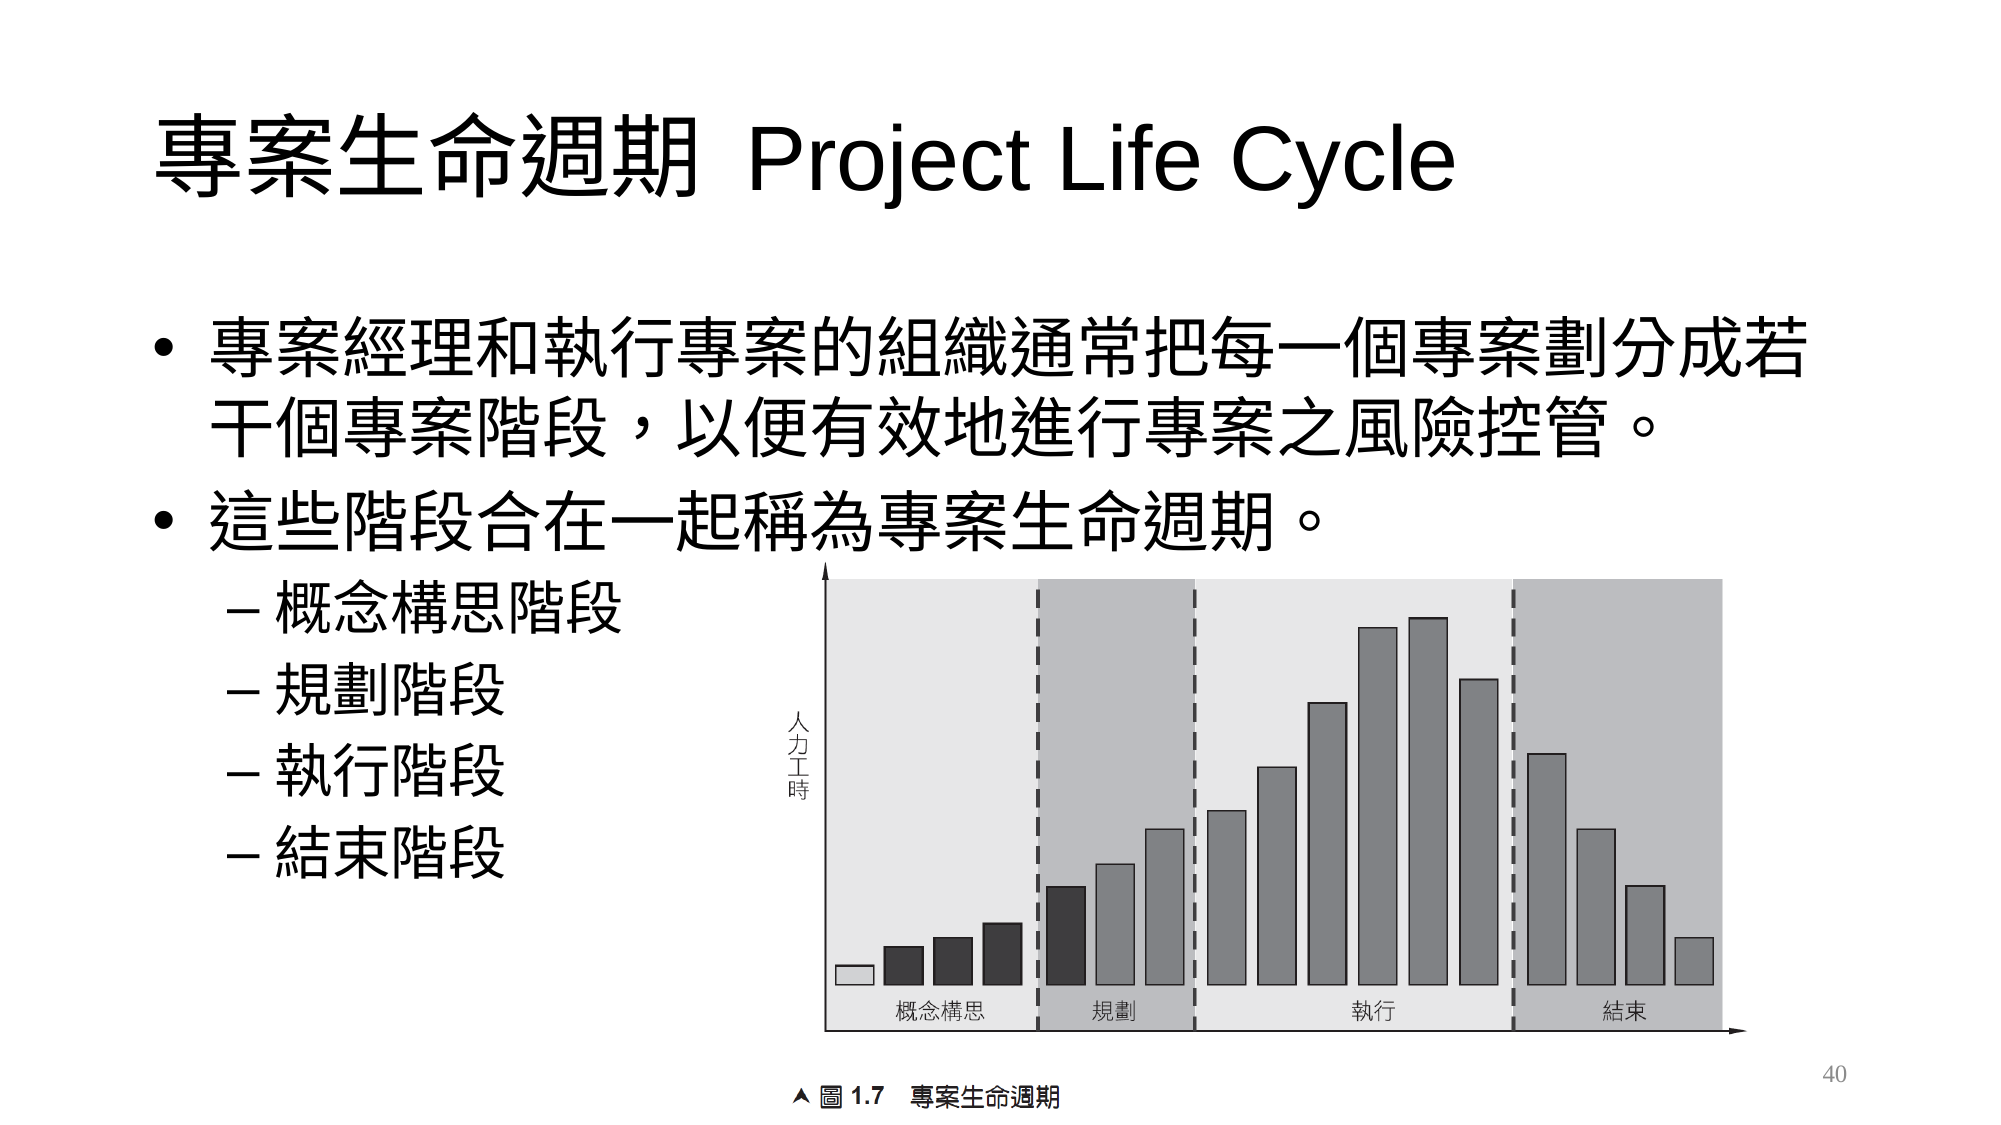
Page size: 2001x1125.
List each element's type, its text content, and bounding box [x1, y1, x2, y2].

list 專案經理和執行專案的組織通常把每一個專案劃分成若干個專案階段，以便有效地進行專案之風險控管。 這些階段合在一起稱為專案生命週期。 概念構思階段 規劃階段 執行階段 結束階段 [137, 298, 1863, 1013]
title 專案生命週期 Project Life Cycle [137, 45, 1863, 263]
slide_number 40 [1768, 1042, 1863, 1103]
picture [775, 550, 1768, 1116]
